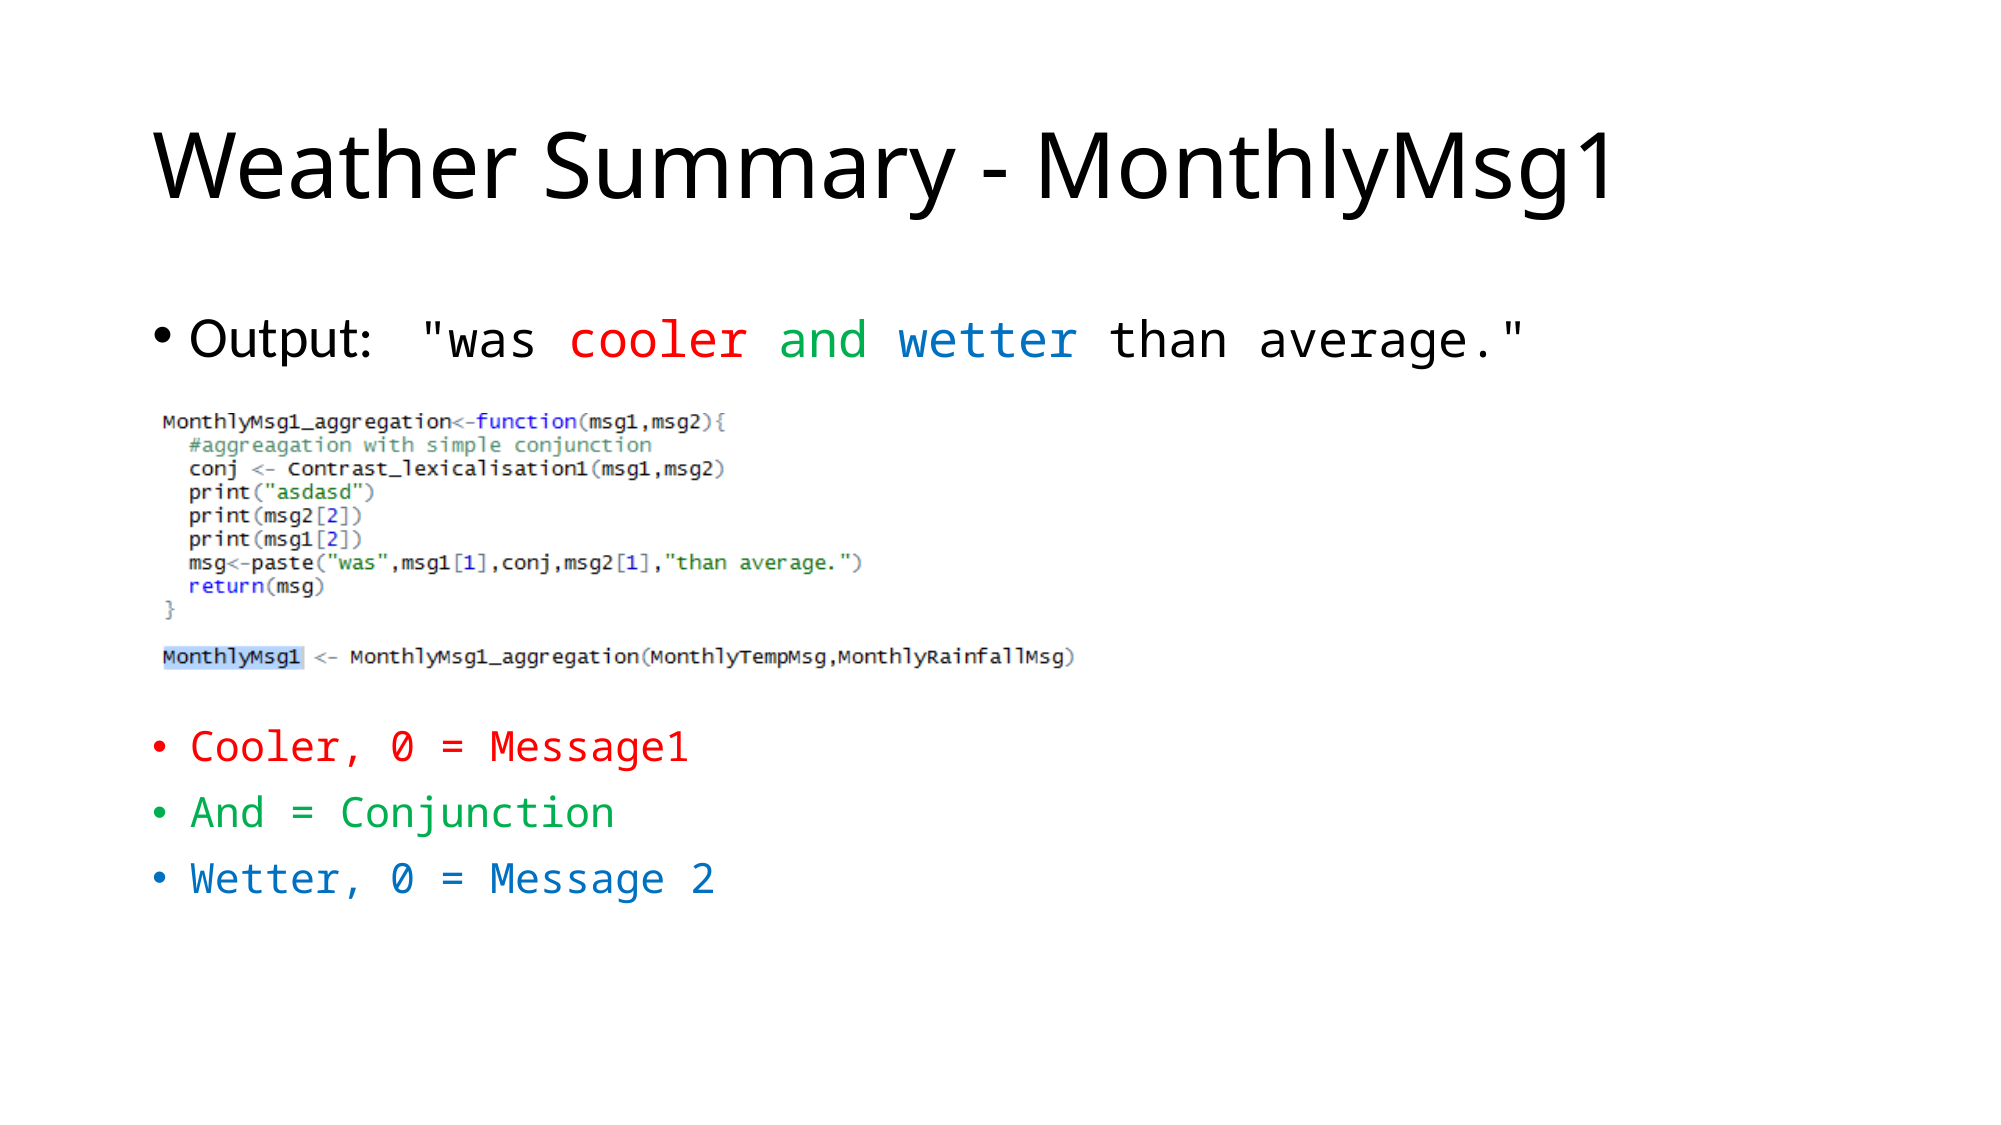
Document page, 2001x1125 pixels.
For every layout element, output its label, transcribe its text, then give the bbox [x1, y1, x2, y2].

text_box "was cooler and wetter than average." [418, 306, 1576, 367]
list Output: Cooler, 0 = Message1 And = Conjunction Wetter, 0 = Message 2 [137, 299, 1863, 1014]
title Weather Summary - MonthlyMsg1 [137, 59, 1863, 278]
picture [161, 413, 1091, 684]
